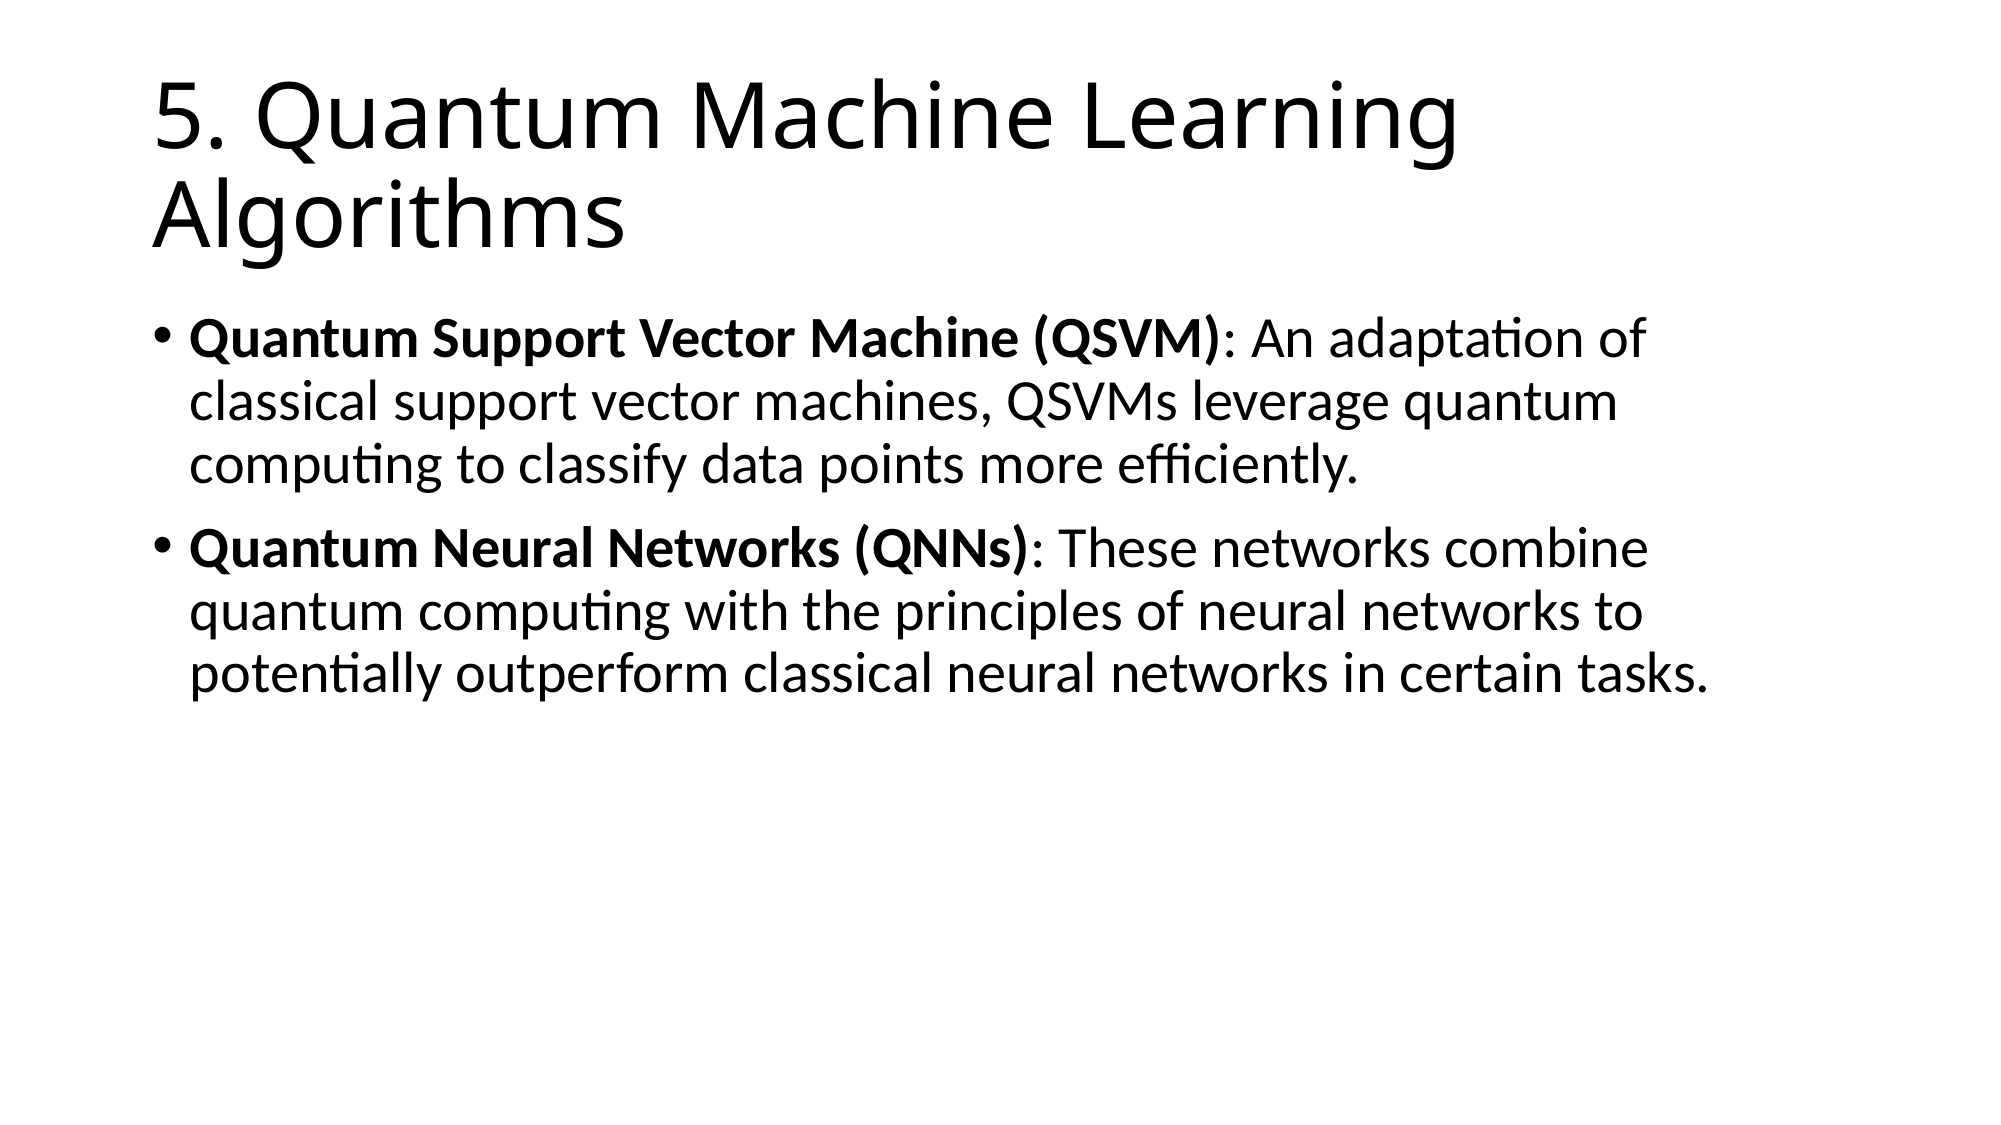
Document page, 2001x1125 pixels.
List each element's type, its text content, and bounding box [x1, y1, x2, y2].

title 5. Quantum Machine Learning Algorithms [137, 59, 1863, 278]
list Quantum Support Vector Machine (QSVM): An adaptation of classical support vector machines, QSVMs leverage quantum computing to classify data points more efficiently. Quantum Neural Networks (QNNs): These networks combine quantum computing with the principles of neural networks to potentially outperform classical neural networks in certain tasks. [137, 299, 1863, 1014]
